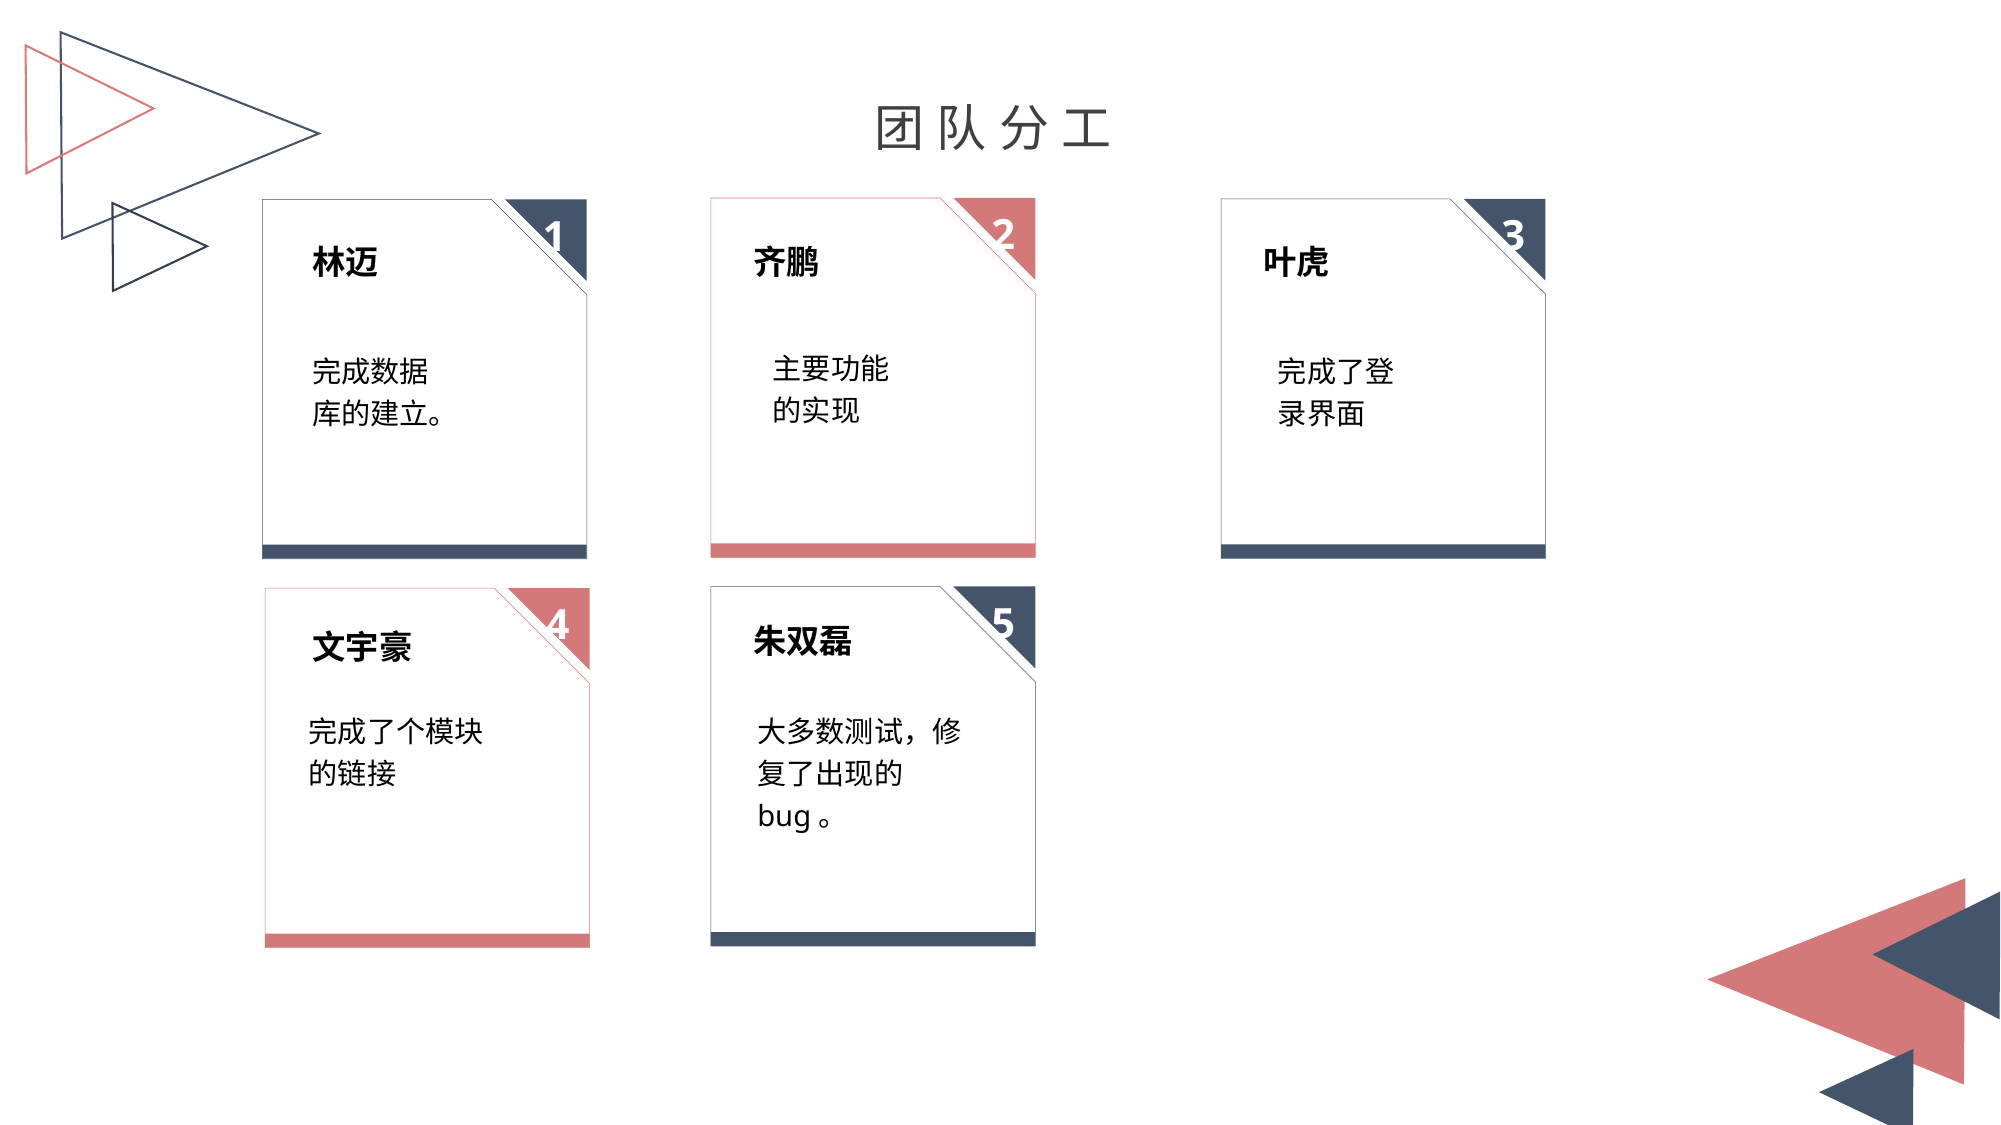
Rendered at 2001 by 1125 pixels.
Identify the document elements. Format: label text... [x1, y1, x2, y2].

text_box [265, 588, 590, 948]
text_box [262, 199, 587, 559]
text_box 团队分工 [685, 96, 1301, 157]
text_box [1221, 198, 1546, 559]
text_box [710, 197, 1036, 558]
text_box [710, 586, 1036, 946]
